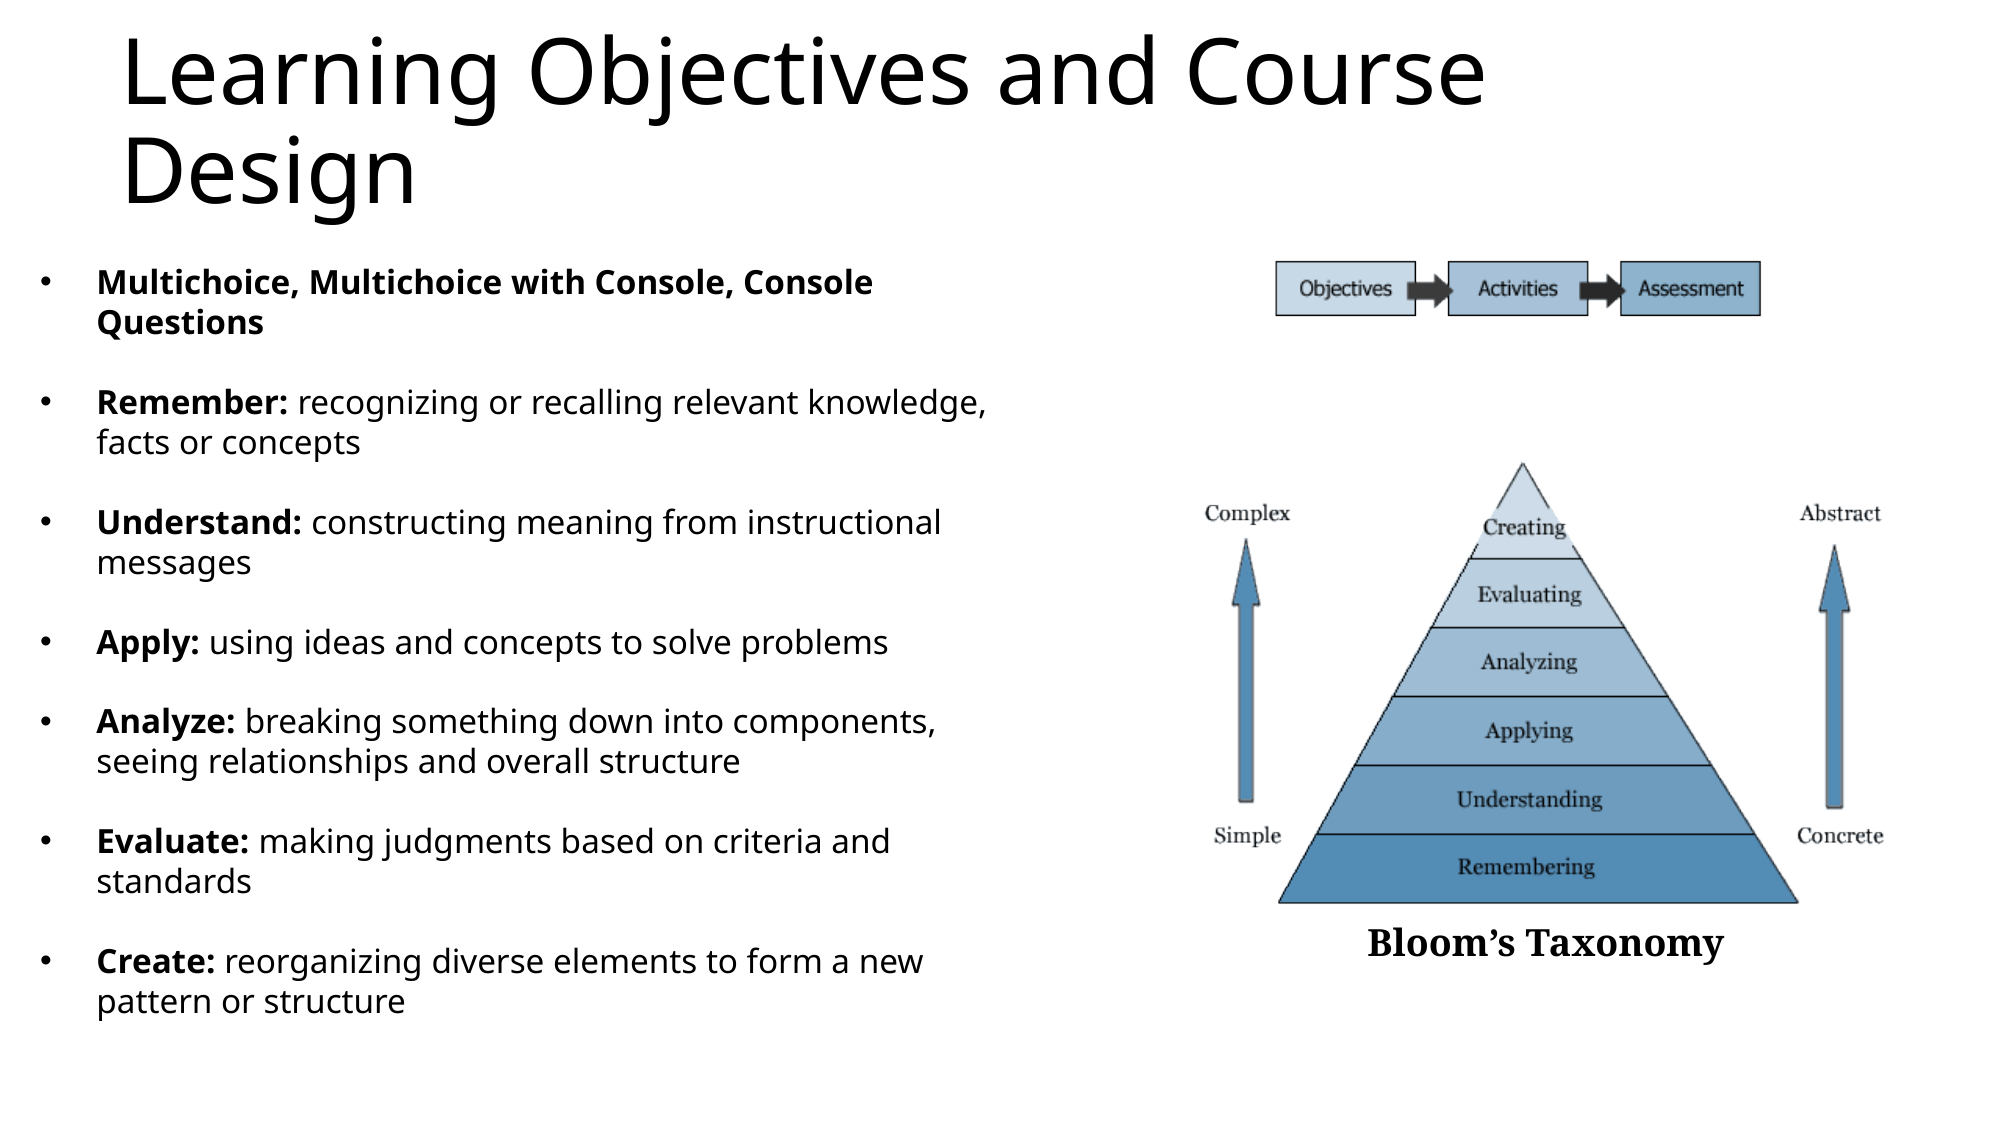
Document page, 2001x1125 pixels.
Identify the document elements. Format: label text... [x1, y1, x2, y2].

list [1263, 250, 1777, 334]
text_box Multichoice, Multichoice with Console, Console Questions Remember: recognizing or recalling relevant knowledge, facts or concepts Understand: constructing meaning from instructional messages Apply: using ideas and concepts to solve problems Analyze: breaking something down into components, seeing relationships and overall structure Evaluate: making judgments based on criteria and standards Create: reorganizing diverse elements to form a new pattern or structure [25, 254, 1044, 1028]
text_box Bloom’s Taxonomy [1352, 913, 1740, 972]
picture [1197, 455, 1895, 913]
title Learning Objectives and Course Design [104, 0, 1655, 262]
